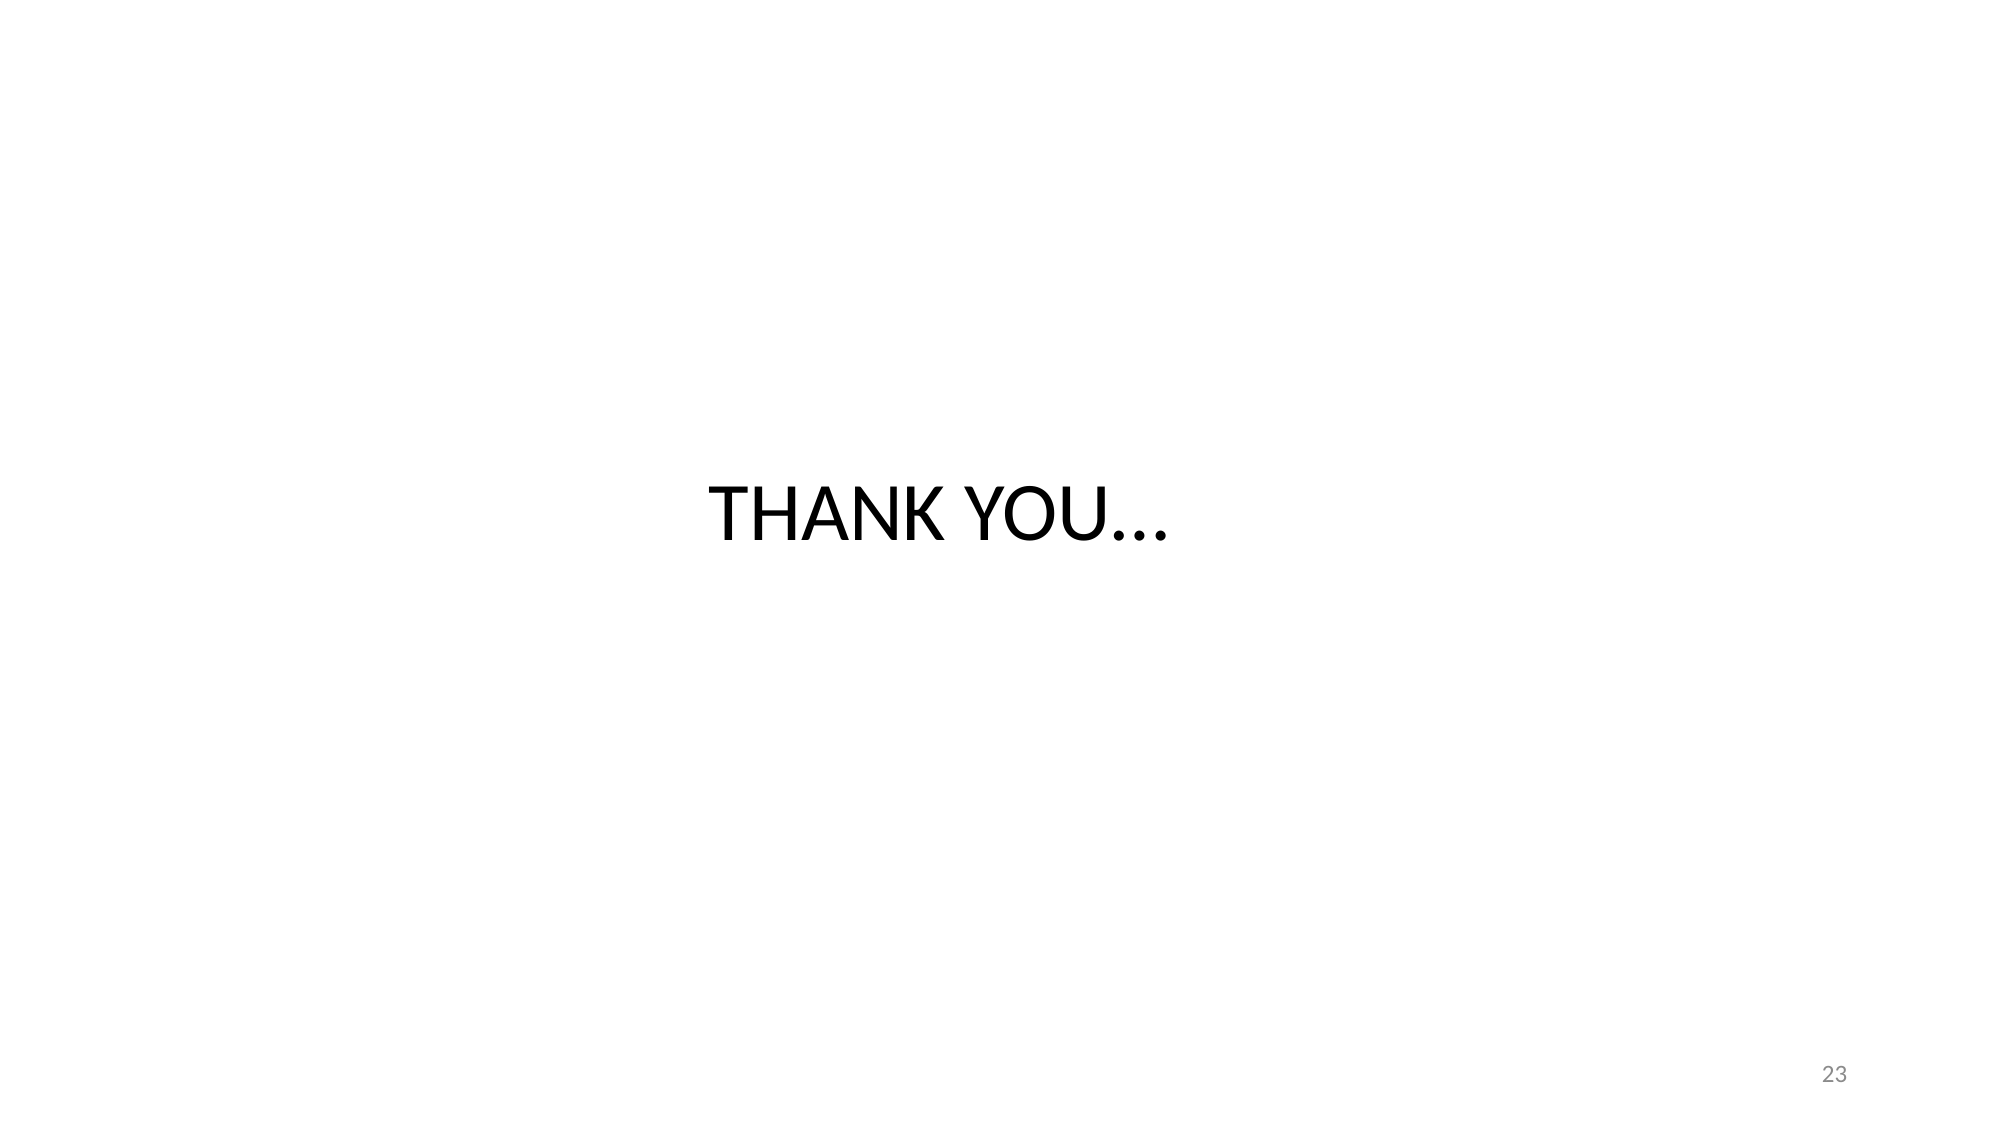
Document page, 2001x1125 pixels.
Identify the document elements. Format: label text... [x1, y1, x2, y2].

list THANK YOU… [0, 369, 1725, 710]
slide_number 23 [1412, 1042, 1863, 1103]
